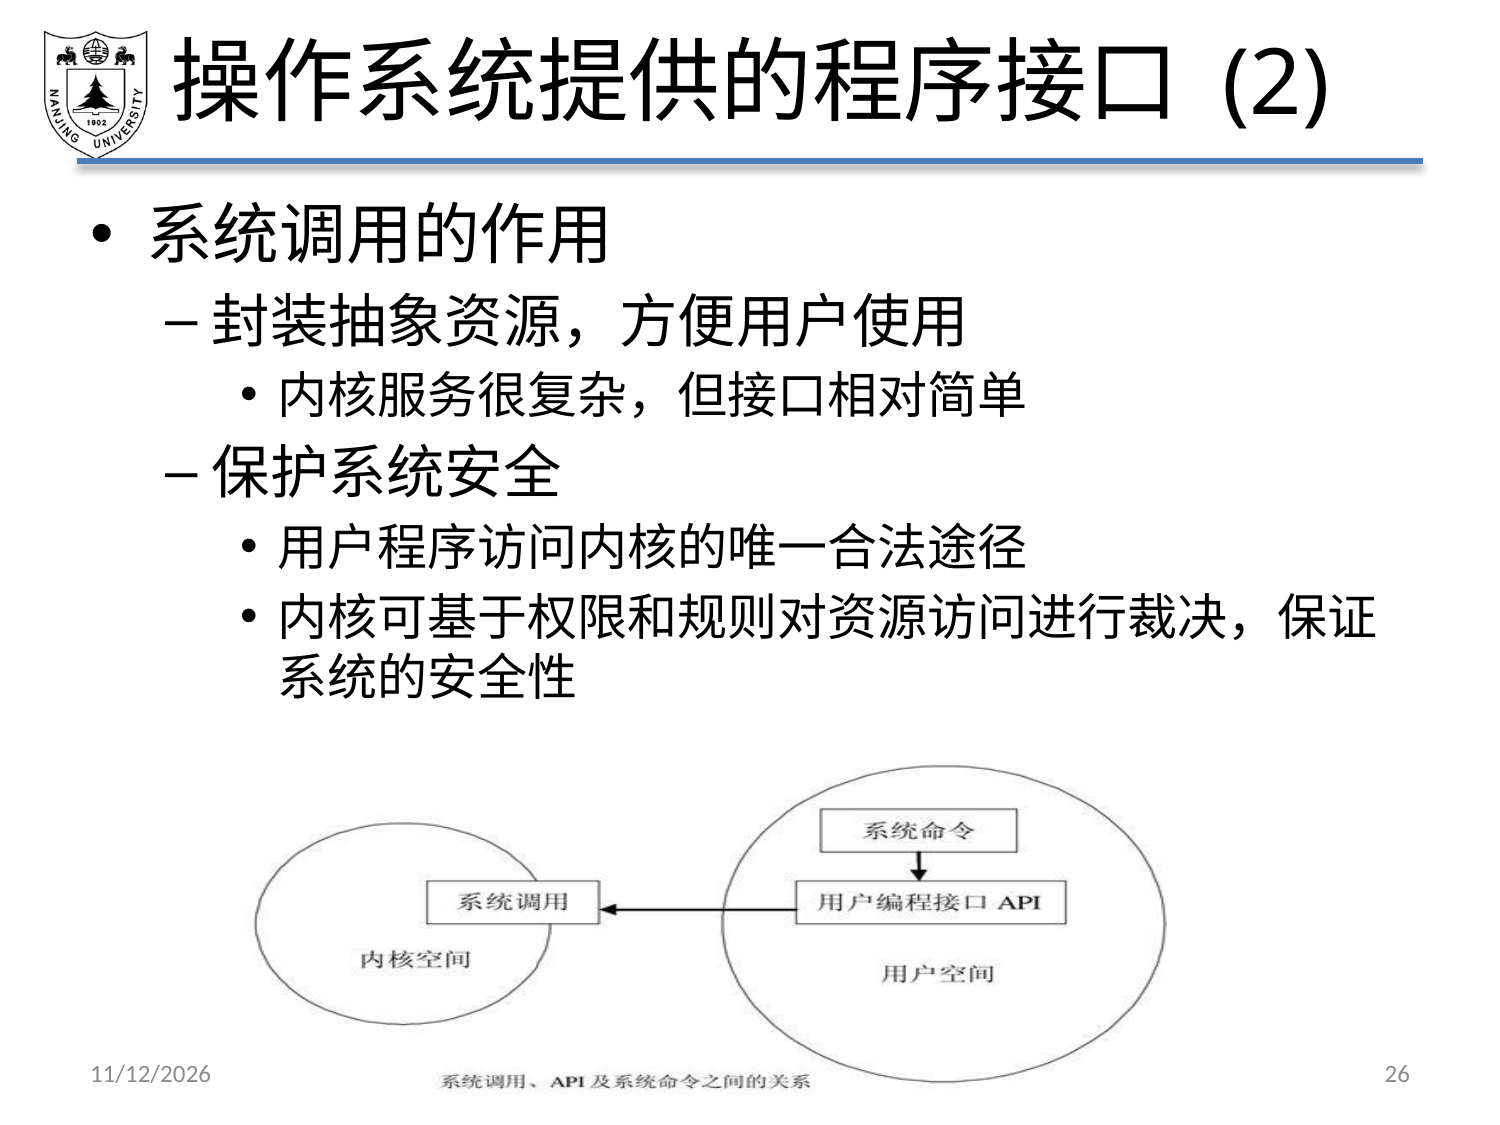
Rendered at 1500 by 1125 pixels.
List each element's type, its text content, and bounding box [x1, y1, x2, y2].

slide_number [75, 1042, 231, 1103]
title 操作系统提供的程序接口 (2) [75, 0, 1425, 161]
slide_number 26 [1167, 1042, 1425, 1103]
picture [41, 30, 75, 161]
picture [229, 763, 1167, 1095]
list 系统调用的作用 封装抽象资源，方便用户使用 内核服务很复杂，但接口相对简单 保护系统安全 用户程序访问内核的唯一合法途径 内核可基于权限和规则对资源访问进行裁决，保证系统的安全性 [75, 184, 1425, 1005]
